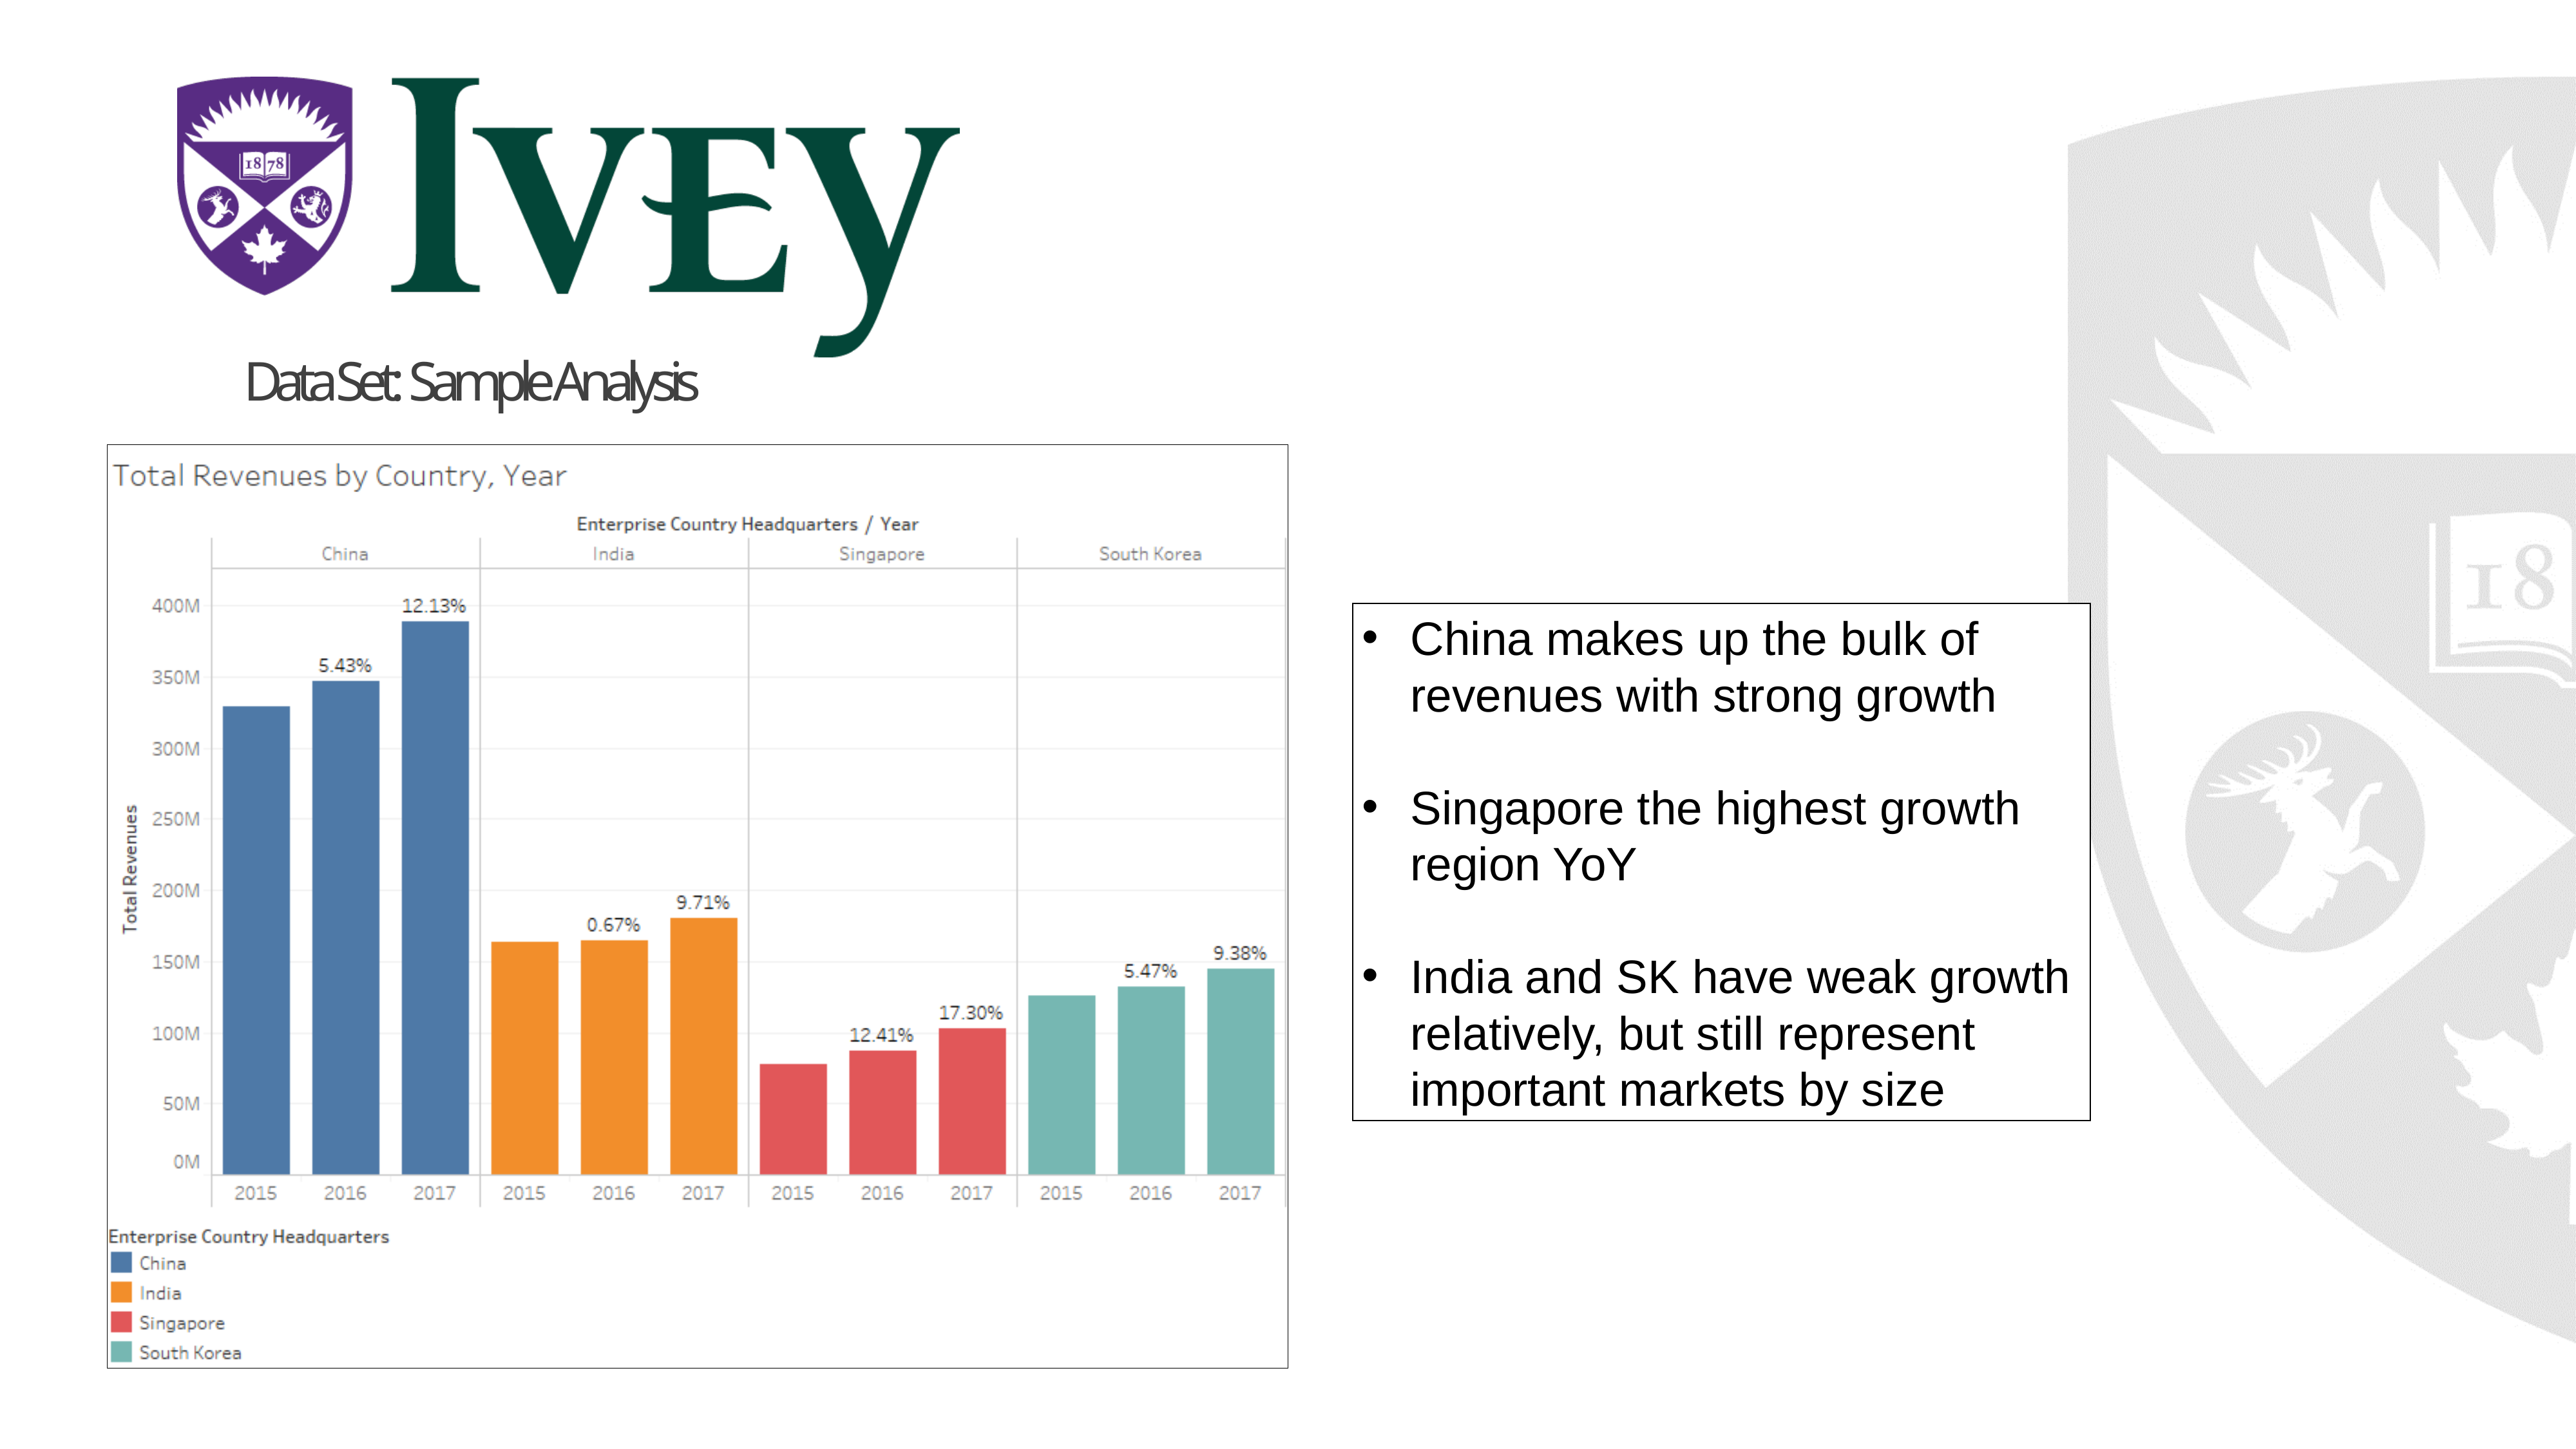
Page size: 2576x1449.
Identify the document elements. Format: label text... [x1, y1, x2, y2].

text_box Data Set: Sample Analysis [234, 362, 1541, 453]
picture [107, 444, 1288, 1368]
text_box China makes up the bulk of revenues with strong growth Singapore the highest growth region YoY India and SK have weak growth relatively, but still represent important markets by size [1352, 603, 2091, 1121]
picture [177, 77, 960, 357]
picture [2068, 77, 2576, 1343]
